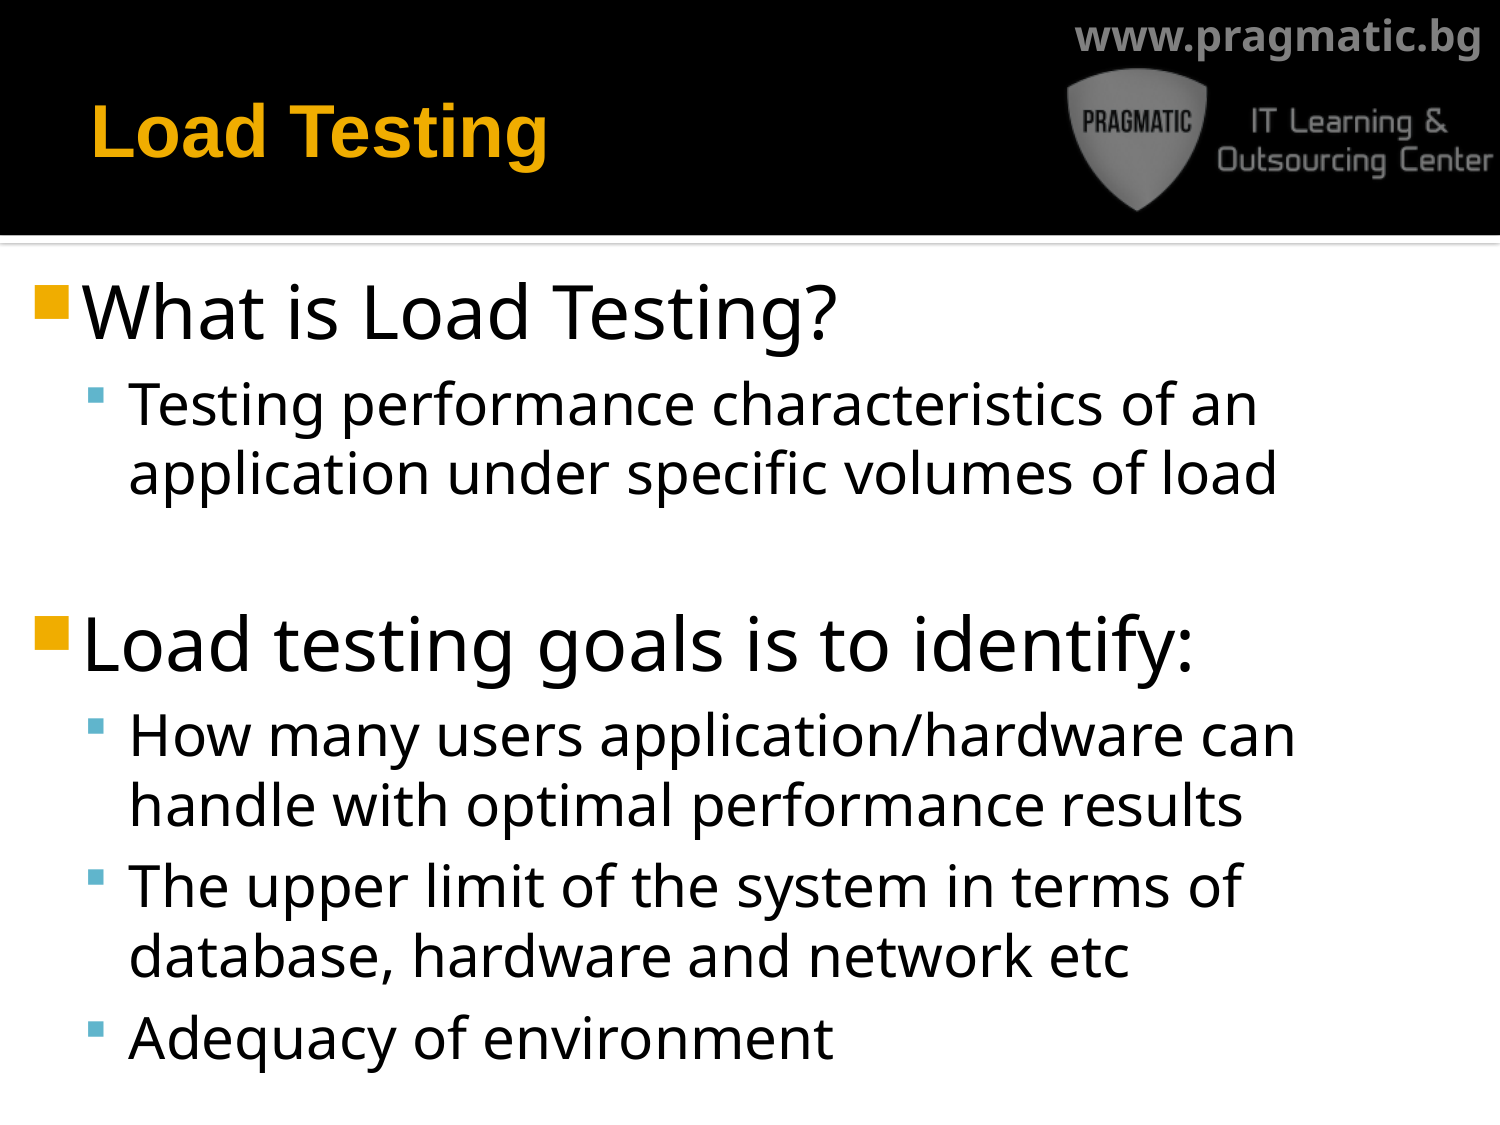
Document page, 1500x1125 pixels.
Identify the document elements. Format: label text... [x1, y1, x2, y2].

list What is Load Testing? Testing performance characteristics of an application under specific volumes of load Load testing goals is to identify: How many users application/hardware can handle with optimal performance results The upper limit of the system in terms of database, hardware and network etc Adequacy of environment [0, 249, 1500, 1125]
title Load Testing [75, 24, 1063, 231]
picture [1063, 62, 1500, 217]
